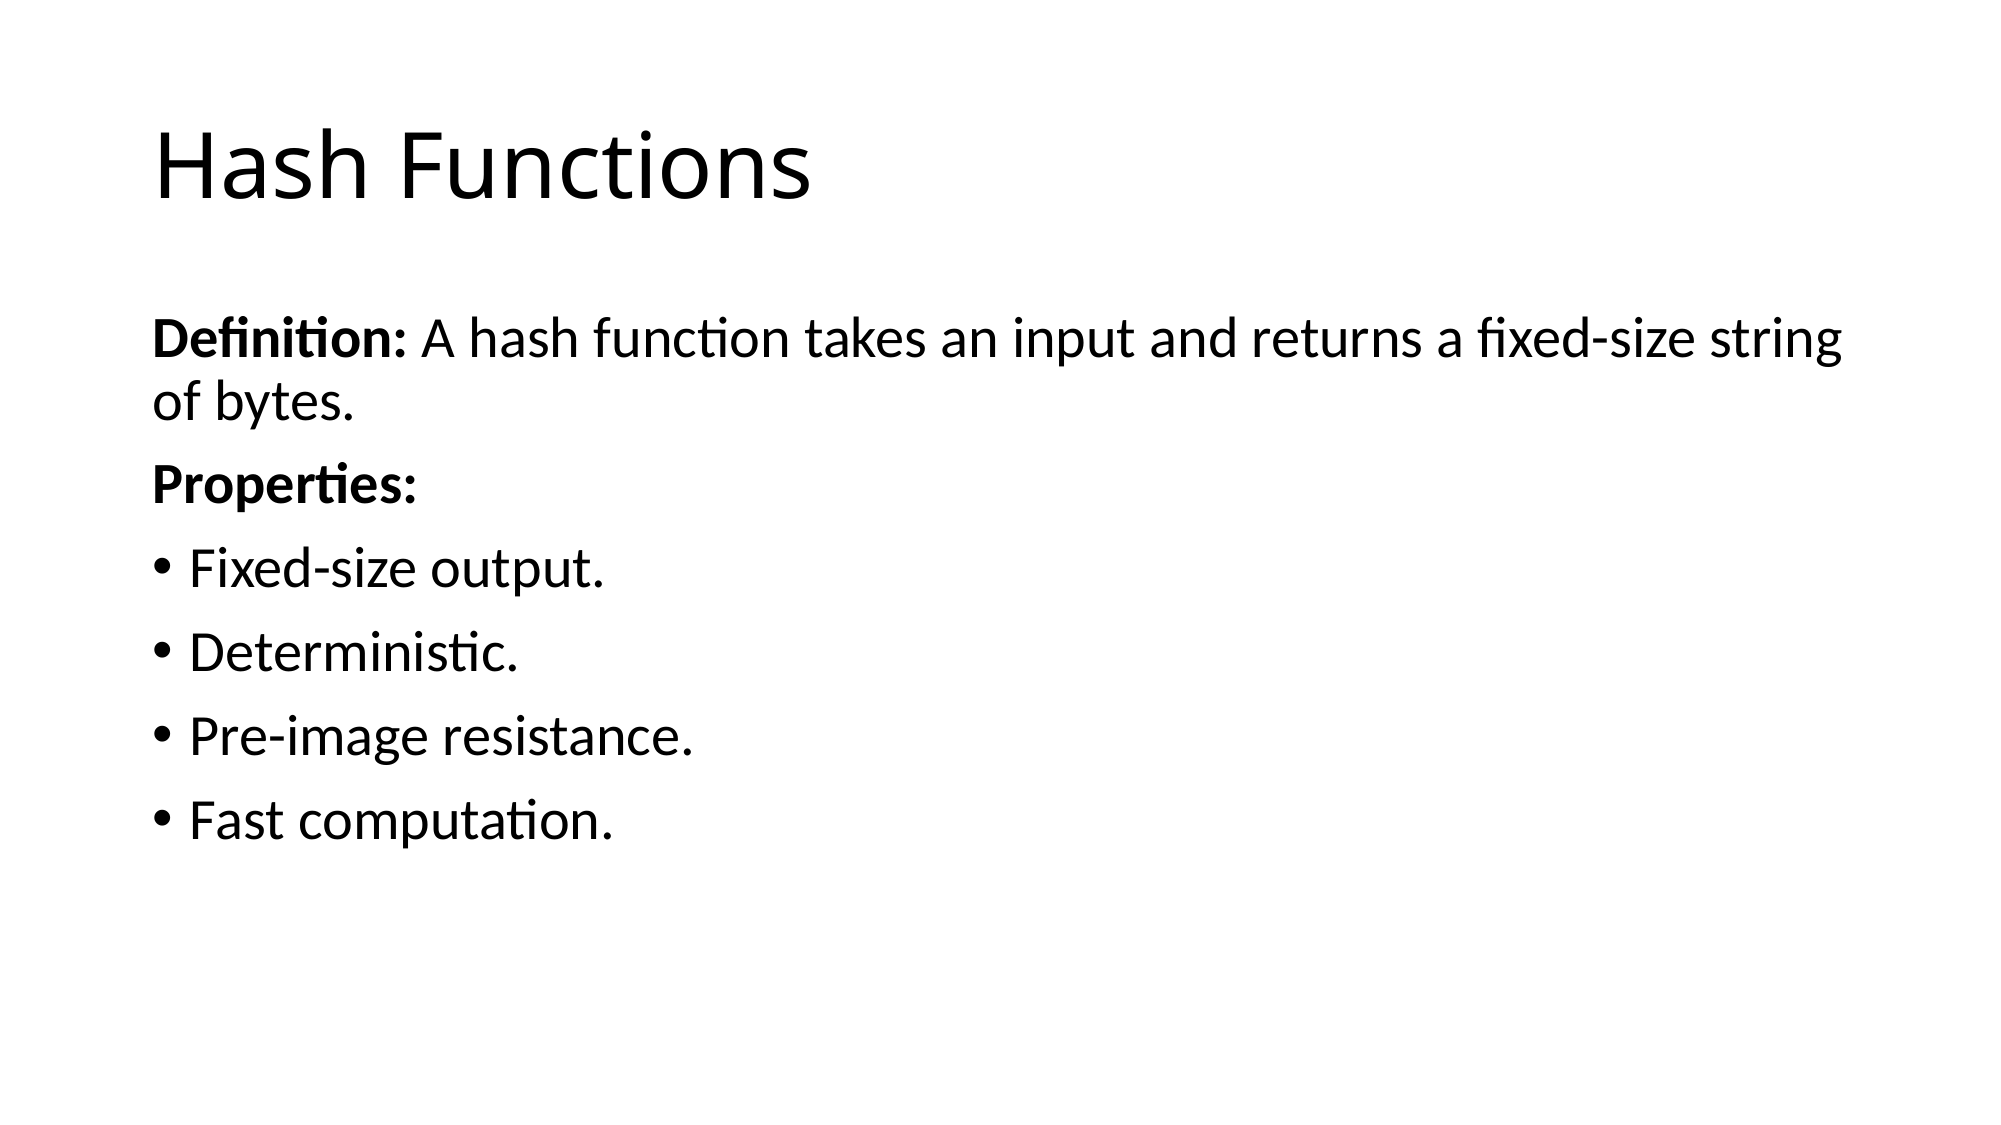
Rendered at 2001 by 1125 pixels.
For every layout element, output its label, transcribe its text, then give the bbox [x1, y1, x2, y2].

list Definition: A hash function takes an input and returns a fixed-size string of bytes. Properties: Fixed-size output. Deterministic. Pre-image resistance. Fast computation. [137, 299, 1863, 1014]
title Hash Functions [137, 59, 1863, 278]
